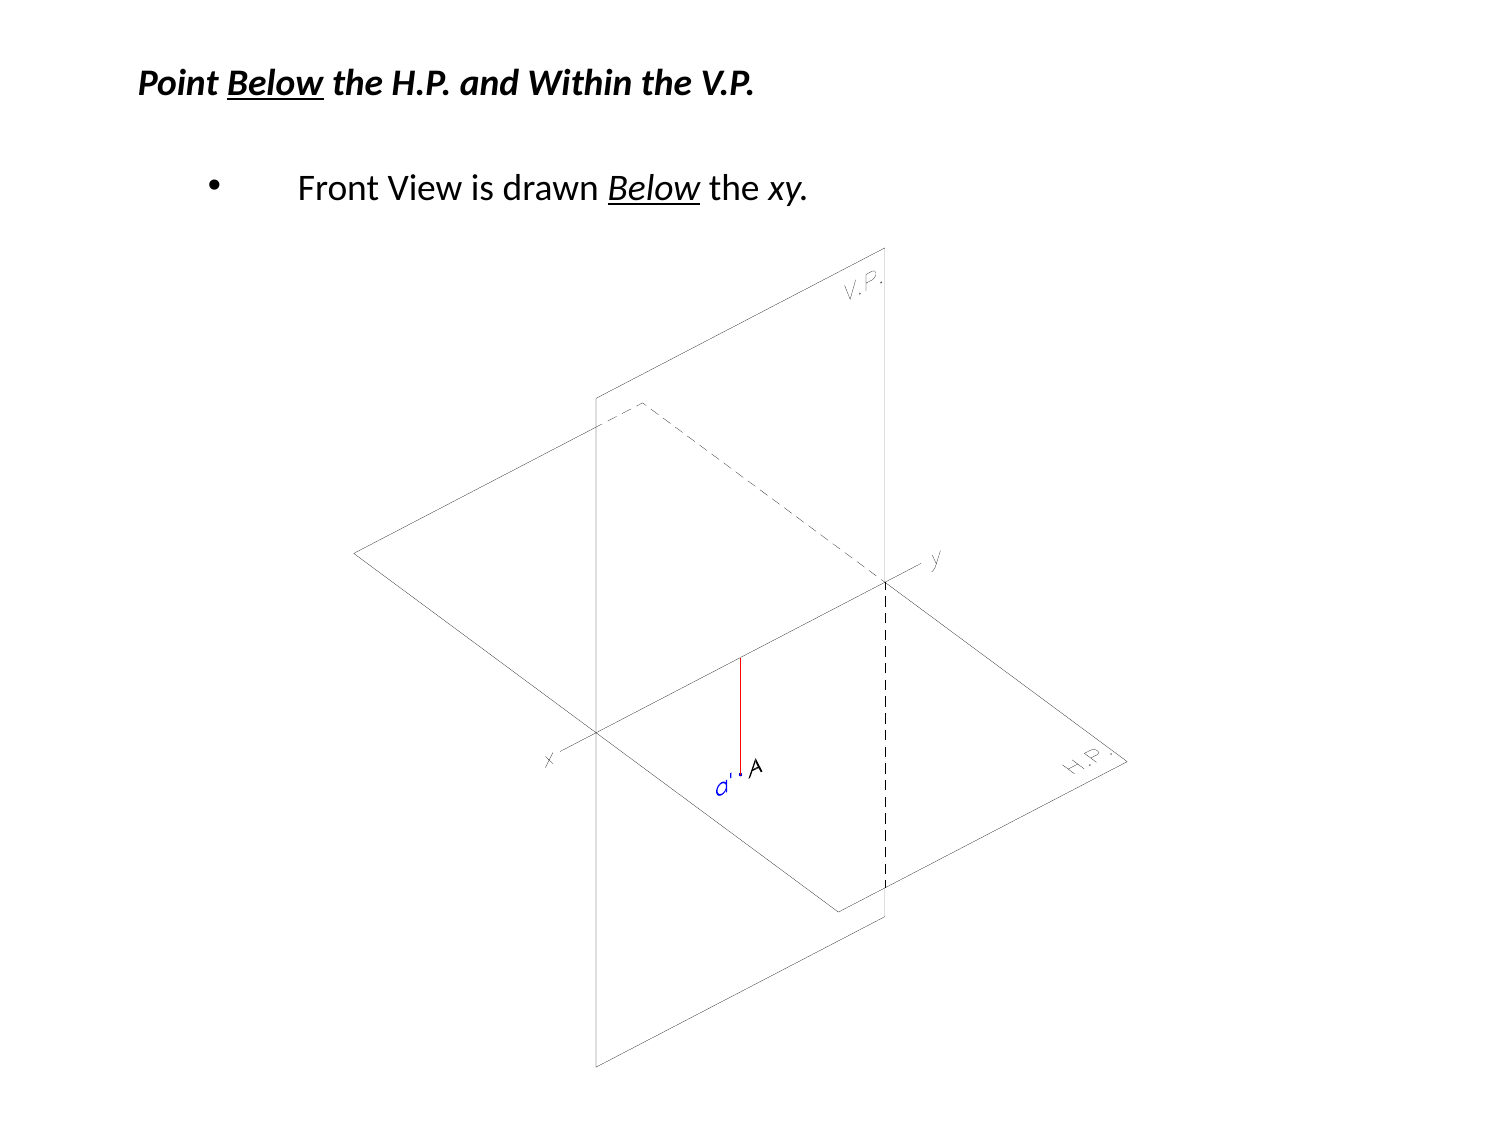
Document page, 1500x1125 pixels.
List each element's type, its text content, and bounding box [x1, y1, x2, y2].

list Point Below the H.P. and Within the V.P. Front View is drawn Below the xy. [57, 50, 1443, 225]
picture [205, 235, 1295, 1075]
